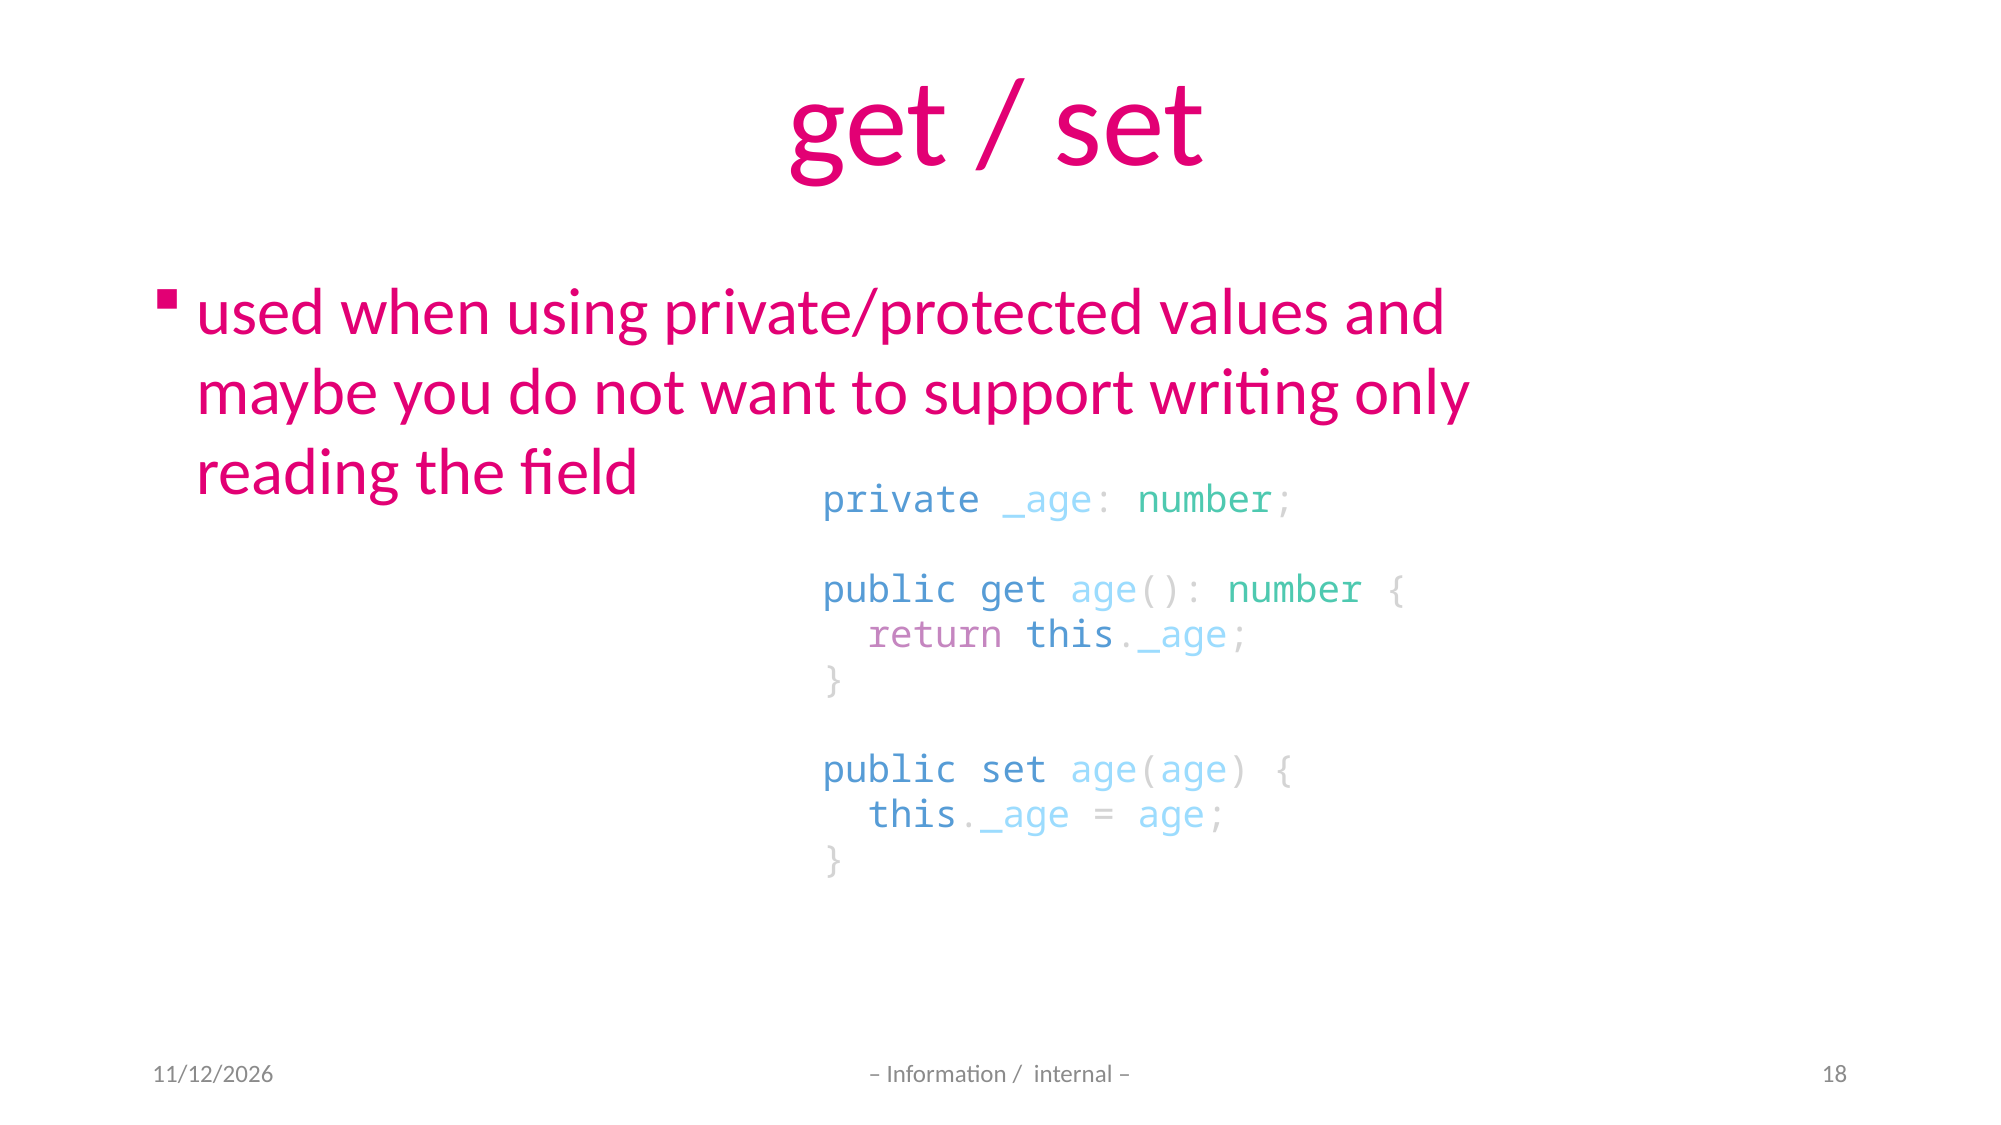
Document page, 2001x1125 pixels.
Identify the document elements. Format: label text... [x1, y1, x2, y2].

footer – Information / internal – [662, 1042, 1338, 1103]
slide_number 11-Nov-20 [137, 1042, 588, 1103]
text_box private _age: number; public get age(): number { return this._age; } public set age(age) { this._age = age; } [762, 467, 1763, 888]
text_box used when using private/protected values and maybe you do not want to support writing only reading the field [151, 267, 1616, 955]
slide_number 18 [1412, 1042, 1863, 1103]
text_box get / set [322, 40, 1699, 191]
